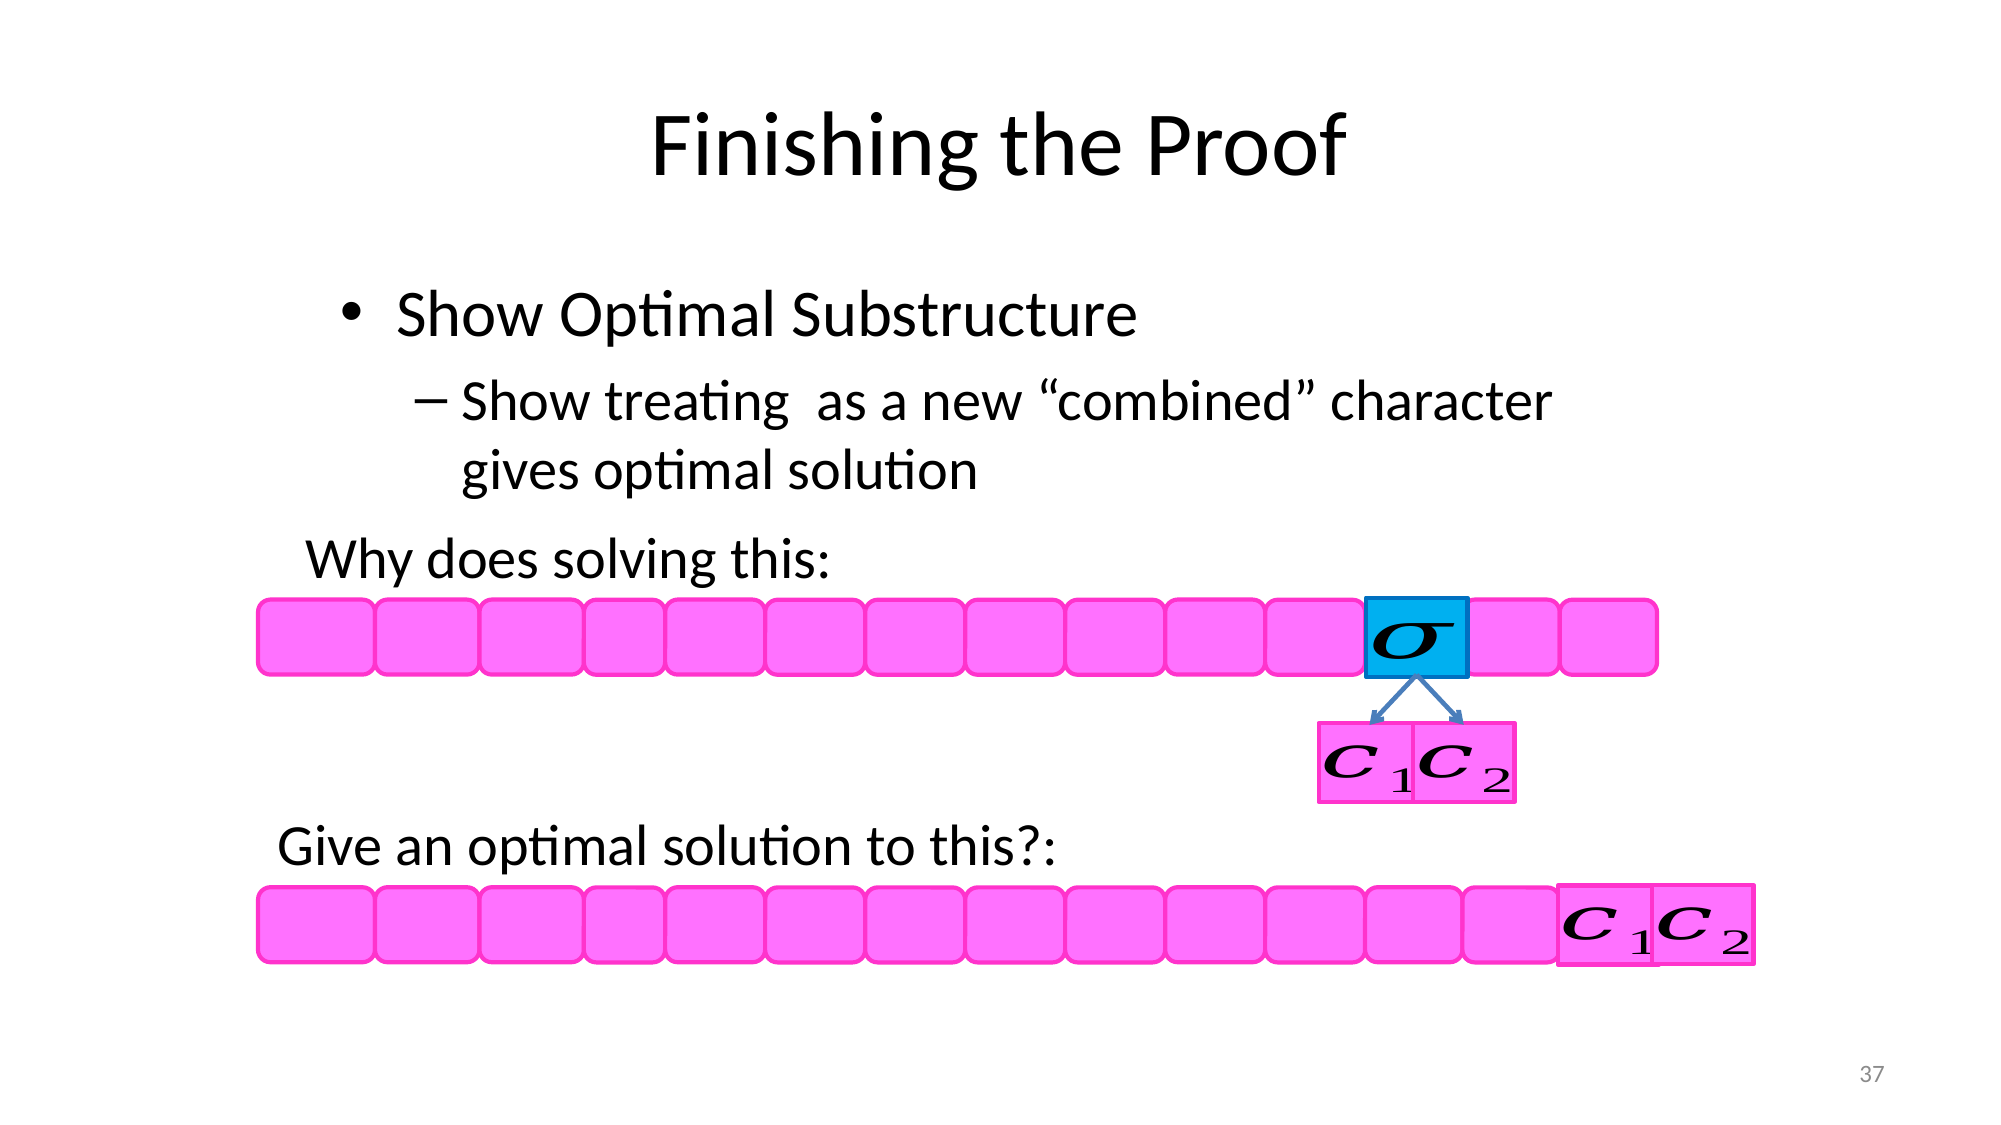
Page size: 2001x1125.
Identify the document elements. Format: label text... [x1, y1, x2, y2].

text_box [372, 597, 479, 677]
text_box [1362, 885, 1462, 965]
text_box [255, 885, 375, 965]
text_box [1063, 885, 1165, 965]
text_box [763, 597, 865, 677]
text_box [863, 885, 965, 965]
text_box [1263, 885, 1365, 965]
text_box [663, 597, 765, 677]
text_box [763, 885, 865, 965]
text_box Give an optimal solution to this?: [263, 800, 1073, 885]
text_box [1163, 885, 1265, 965]
text_box [581, 597, 665, 677]
text_box [1063, 597, 1165, 677]
text_box [1557, 597, 1660, 677]
text_box [963, 597, 1065, 677]
text_box [663, 885, 765, 965]
text_box [372, 885, 479, 965]
text_box [477, 885, 584, 965]
text_box [477, 597, 584, 677]
text_box [1263, 597, 1356, 677]
text_box [1163, 597, 1265, 677]
text_box [581, 885, 665, 965]
text_box [255, 597, 375, 677]
text_box Why does solving this: [291, 512, 847, 598]
text_box [963, 885, 1065, 965]
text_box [1320, 599, 1513, 801]
slide_number 37 [1433, 1042, 1900, 1103]
text_box [863, 597, 965, 677]
title Finishing the Proof [99, 45, 1900, 233]
text_box [1471, 597, 1560, 677]
text_box [1460, 885, 1556, 965]
